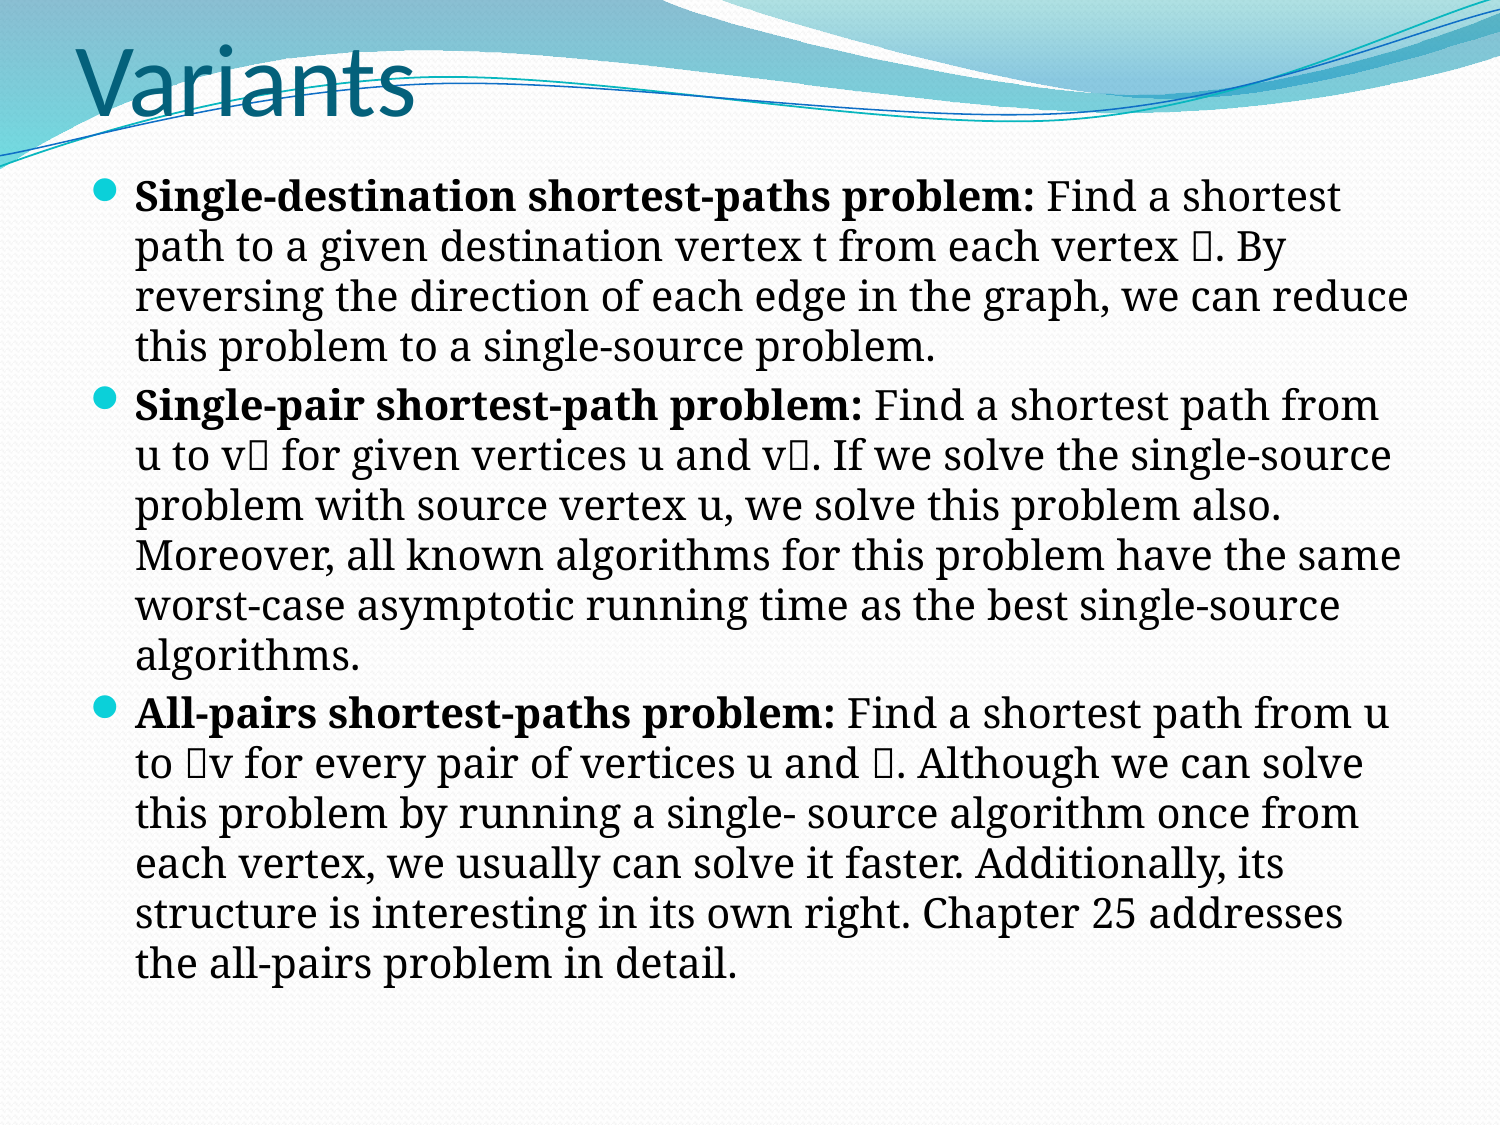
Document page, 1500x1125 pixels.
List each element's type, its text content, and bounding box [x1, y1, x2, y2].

list Single-destination shortest-paths problem: Find a shortest path to a given destination vertex t from each vertex 􏰍. By reversing the direction of each edge in the graph, we can reduce this problem to a single-source problem. Single-pair shortest-path problem: Find a shortest path from u to v􏰍 for given vertices u and v􏰍. If we solve the single-source problem with source vertex u, we solve this problem also. Moreover, all known algorithms for this problem have the same worst-case asymptotic running time as the best single-source algorithms. All-pairs shortest-paths problem: Find a shortest path from u to 􏰍v for every pair of vertices u and 􏰍. Although we can solve this problem by running a single- source algorithm once from each vertex, we usually can solve it faster. Additionally, its structure is interesting in its own right. Chapter 25 addresses the all-pairs problem in detail. [74, 162, 1426, 883]
title Variants [74, 24, 1426, 138]
